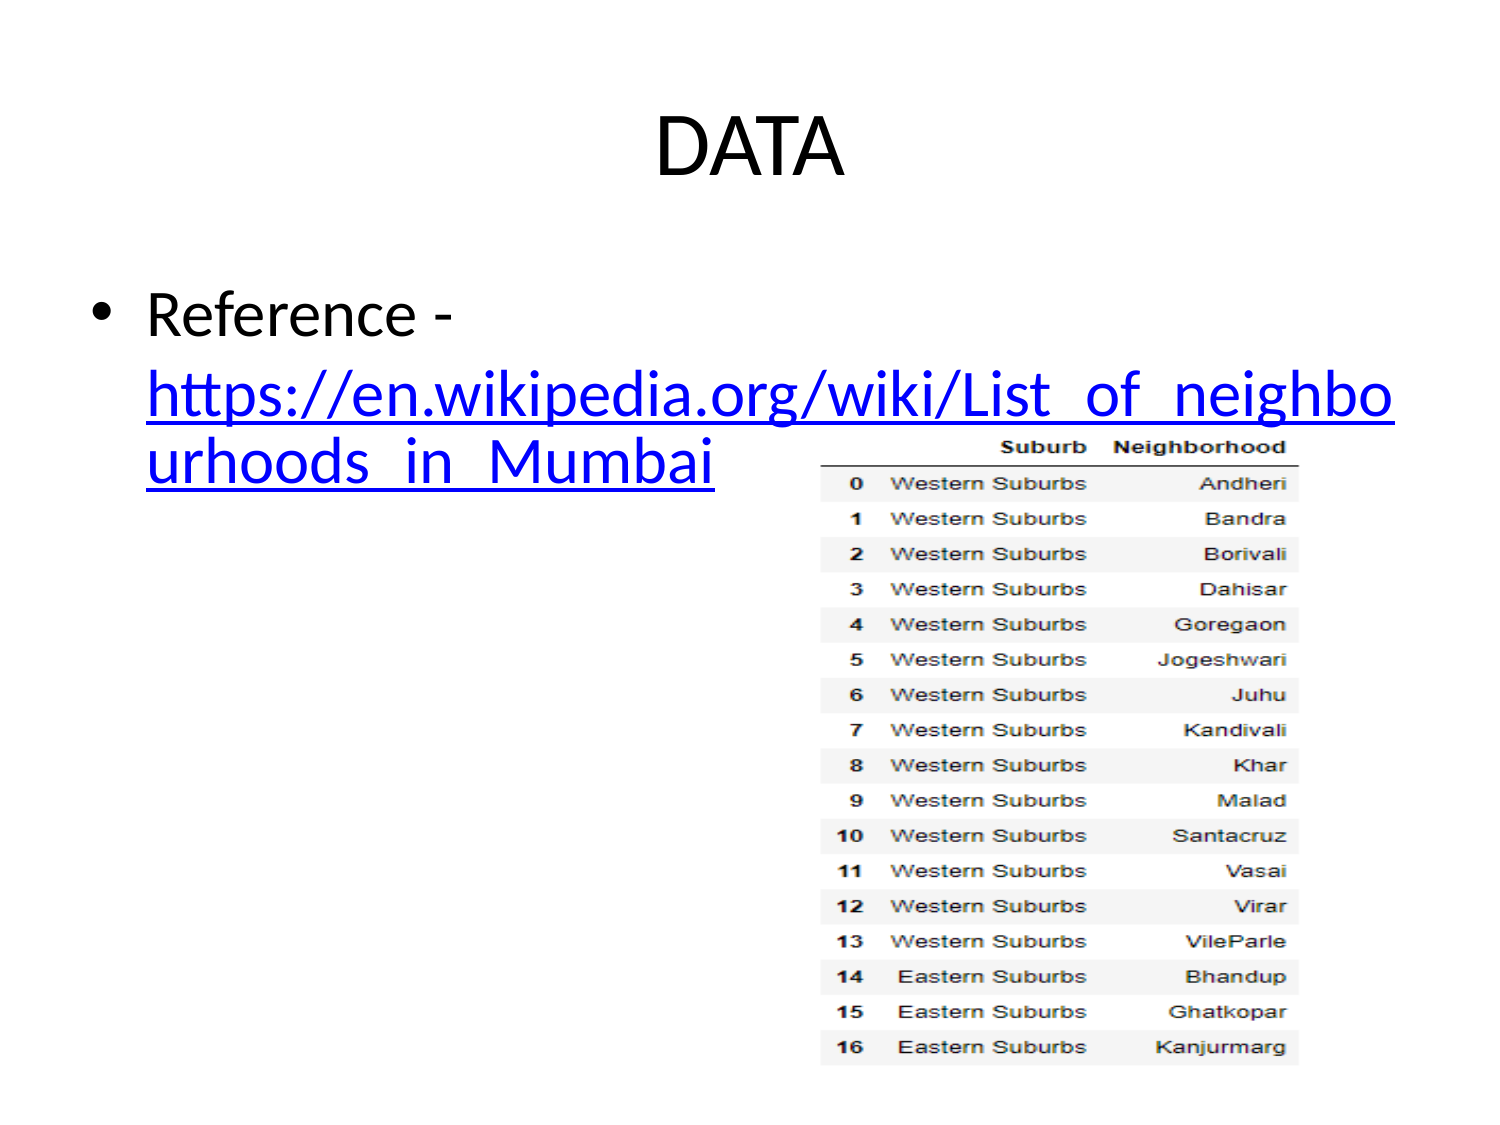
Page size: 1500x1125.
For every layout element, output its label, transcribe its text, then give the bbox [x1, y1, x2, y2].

title DATA [75, 45, 1425, 233]
list Reference - https://en.wikipedia.org/wiki/List_of_neighbourhoods_in_Mumbai [75, 262, 1425, 1005]
picture [799, 437, 1463, 1076]
